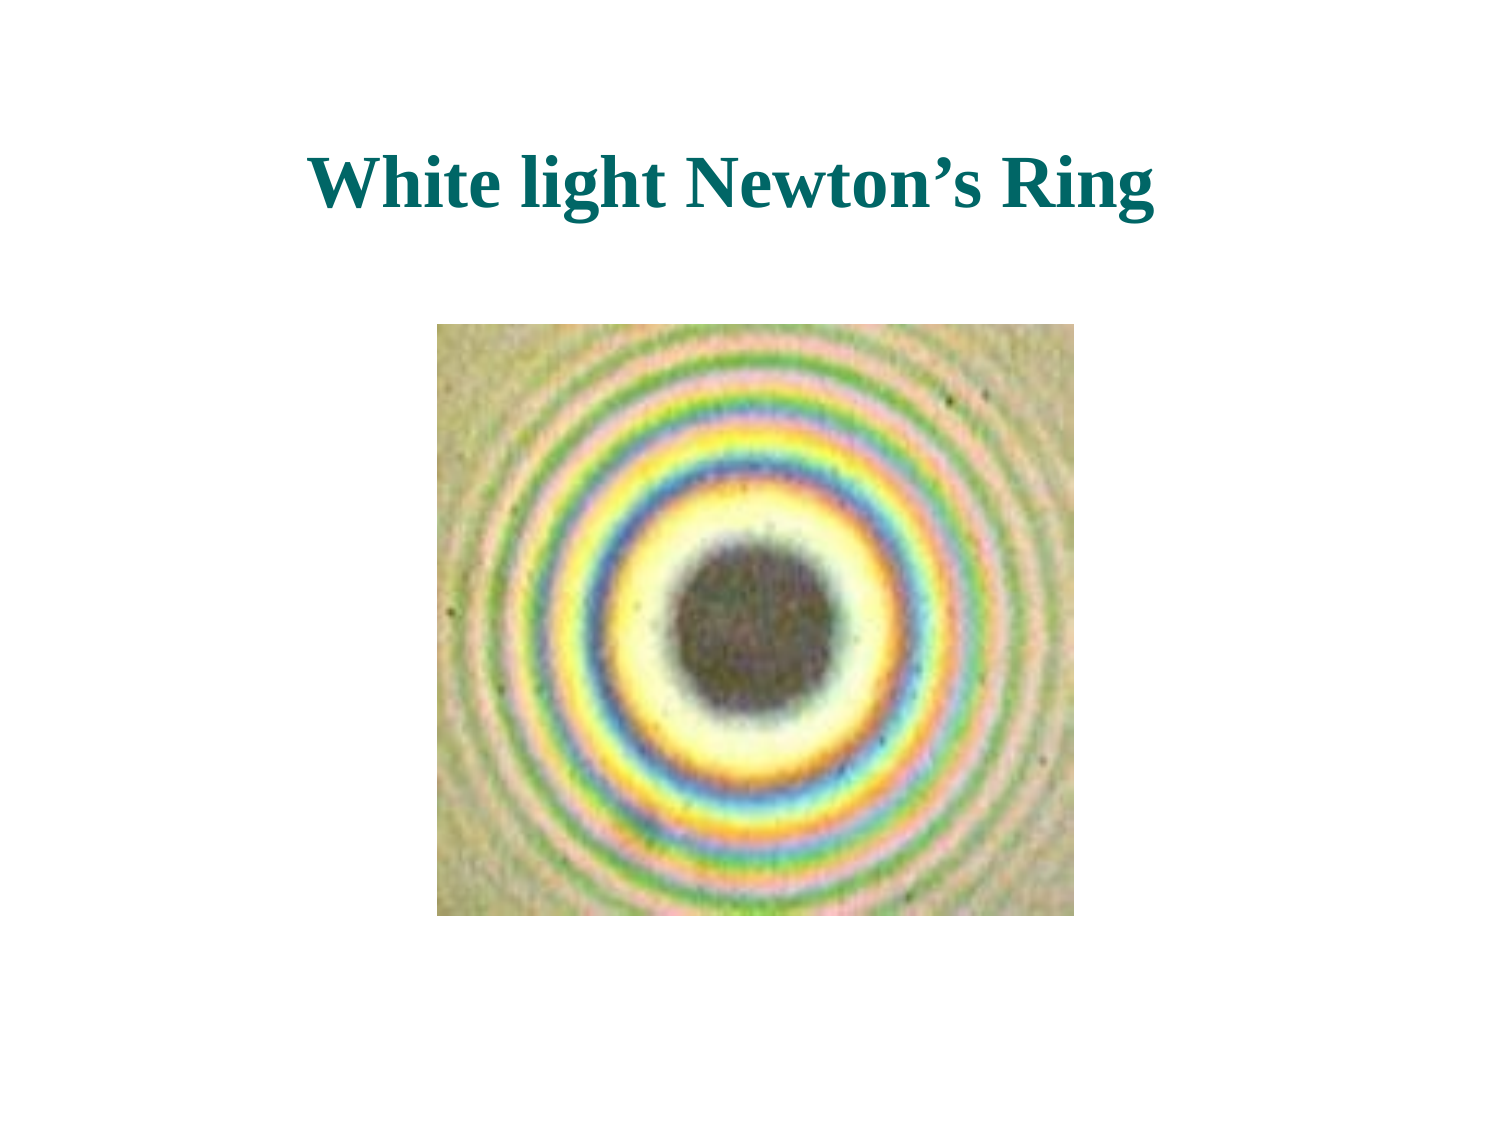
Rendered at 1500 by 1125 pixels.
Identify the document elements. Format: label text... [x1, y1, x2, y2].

picture [437, 324, 1075, 916]
text_box White light Newton’s Ring [291, 124, 1172, 230]
